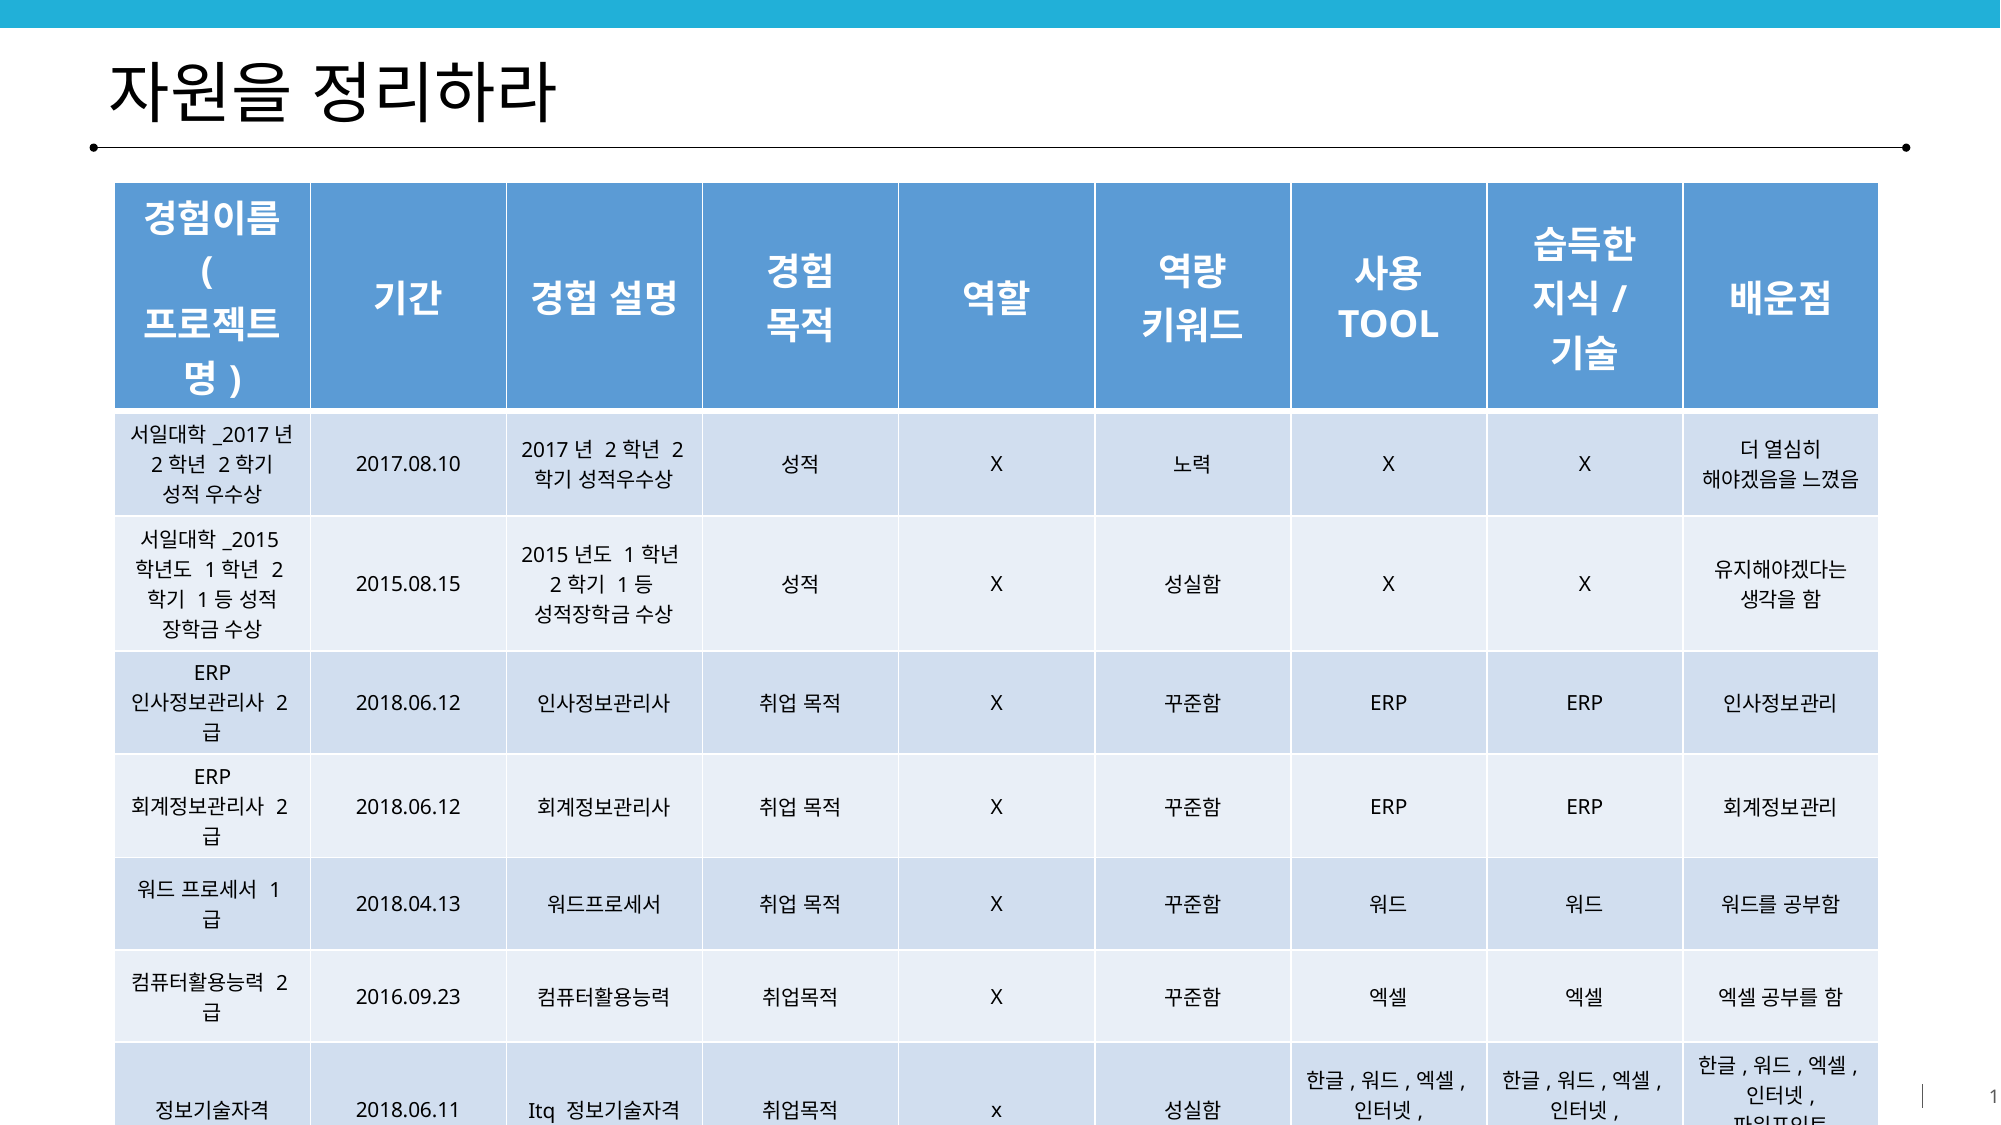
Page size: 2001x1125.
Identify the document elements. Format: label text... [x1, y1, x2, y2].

table_cell X [1488, 414, 1682, 515]
table_cell 2018.06.12 [311, 652, 506, 753]
table_cell 2015.08.15 [311, 517, 506, 650]
table_cell 2015년도 1학년 2학기 1등 성적장학금 수상 [507, 517, 702, 650]
table_cell 성실함 [1096, 517, 1290, 650]
table_cell X [1292, 414, 1486, 515]
table_cell Itq 정보기술자격 [507, 1043, 702, 1125]
table_cell 성적 [703, 517, 898, 650]
table_cell 인사정보관리 [1684, 652, 1878, 753]
table_cell 워드를 공부함 [1684, 858, 1878, 949]
table_cell 취업 목적 [703, 755, 898, 857]
table_cell 꾸준함 [1096, 858, 1290, 949]
table_cell 한글,워드,엑셀,인터넷, 파워포인트 공부함 [1684, 1043, 1878, 1125]
table_cell 회계정보관리 [1684, 755, 1878, 857]
table_header 경험 설명 [507, 183, 702, 408]
table_cell ERP [1292, 755, 1486, 857]
table_cell 한글,워드,엑셀,인터넷, 파워포인트 [1488, 1043, 1682, 1125]
table_cell 워드프로세서 [507, 858, 702, 949]
table_header 기간 [311, 183, 506, 408]
table_cell X [899, 755, 1094, 857]
table_cell 성실함 [1096, 1043, 1290, 1125]
table_cell 2018.04.13 [311, 858, 506, 949]
table_cell ERP [1488, 652, 1682, 753]
table_cell 성적 [703, 414, 898, 515]
table_cell ERP 회계정보관리사 2급 [115, 755, 310, 857]
table_header 역할 [899, 183, 1094, 408]
table_cell 워드 [1292, 858, 1486, 949]
table_header 사용 TOOL [1292, 183, 1486, 408]
table_cell 유지해야겠다는 생각을 함 [1684, 517, 1878, 650]
table_cell x [899, 1043, 1094, 1125]
table_header 역량 키워드 [1096, 183, 1290, 408]
table_cell 컴퓨터활용능력 [507, 951, 702, 1041]
table_cell 2017년 2학년 2학기 성적우수상 [507, 414, 702, 515]
table_cell X [1488, 517, 1682, 650]
table_cell 취업목적 [703, 1043, 898, 1125]
table_cell 2017.08.10 [311, 414, 506, 515]
title 자원을 정리하라 [93, 45, 1900, 148]
table_cell 2018.06.11 [311, 1043, 506, 1125]
table_cell ERP 인사정보관리사 2급 [115, 652, 310, 753]
table_cell X [899, 951, 1094, 1041]
table_cell 취업 목적 [703, 652, 898, 753]
table_cell 취업목적 [703, 951, 898, 1041]
table_cell 2016.09.23 [311, 951, 506, 1041]
table_cell X [1292, 517, 1486, 650]
table_cell 꾸준함 [1096, 951, 1290, 1041]
table_cell 엑셀 [1292, 951, 1486, 1041]
table_cell 서일대학_2015학년도 1학년 2학기 1등 성적 장학금 수상 [115, 517, 310, 650]
table_cell 인사정보관리사 [507, 652, 702, 753]
table_header 경험이름 (프로젝트명) [115, 183, 310, 408]
table_cell ERP [1488, 755, 1682, 857]
table_cell 엑셀 공부를 함 [1684, 951, 1878, 1041]
table_cell X [899, 858, 1094, 949]
table_cell ERP [1292, 652, 1486, 753]
table_cell 꾸준함 [1096, 652, 1290, 753]
table_cell 꾸준함 [1096, 755, 1290, 857]
table_cell 취업 목적 [703, 858, 898, 949]
table_cell 정보기술자격 [115, 1043, 310, 1125]
table_cell X [899, 414, 1094, 515]
table_header 배운점 [1684, 183, 1878, 408]
table_cell 서일대학_2017년 2학년 2학기 성적 우수상 [115, 414, 310, 515]
table_cell 워드 [1488, 858, 1682, 949]
table_cell X [899, 517, 1094, 650]
table_header 경험 목적 [703, 183, 898, 408]
table_header 습득한 지식/기술 [1488, 183, 1682, 408]
table_cell 워드 프로세서 1급 [115, 858, 310, 949]
table_cell 노력 [1096, 414, 1290, 515]
table_cell 회계정보관리사 [507, 755, 702, 857]
table_cell 2018.06.12 [311, 755, 506, 857]
table_cell 한글,워드,엑셀,인터넷, 파워포인트 [1292, 1043, 1486, 1125]
table_cell X [899, 652, 1094, 753]
table_cell 더 열심히 해야겠음을 느꼈음 [1684, 414, 1878, 515]
table_cell 컴퓨터활용능력 2급 [115, 951, 310, 1041]
table_cell 엑셀 [1488, 951, 1682, 1041]
